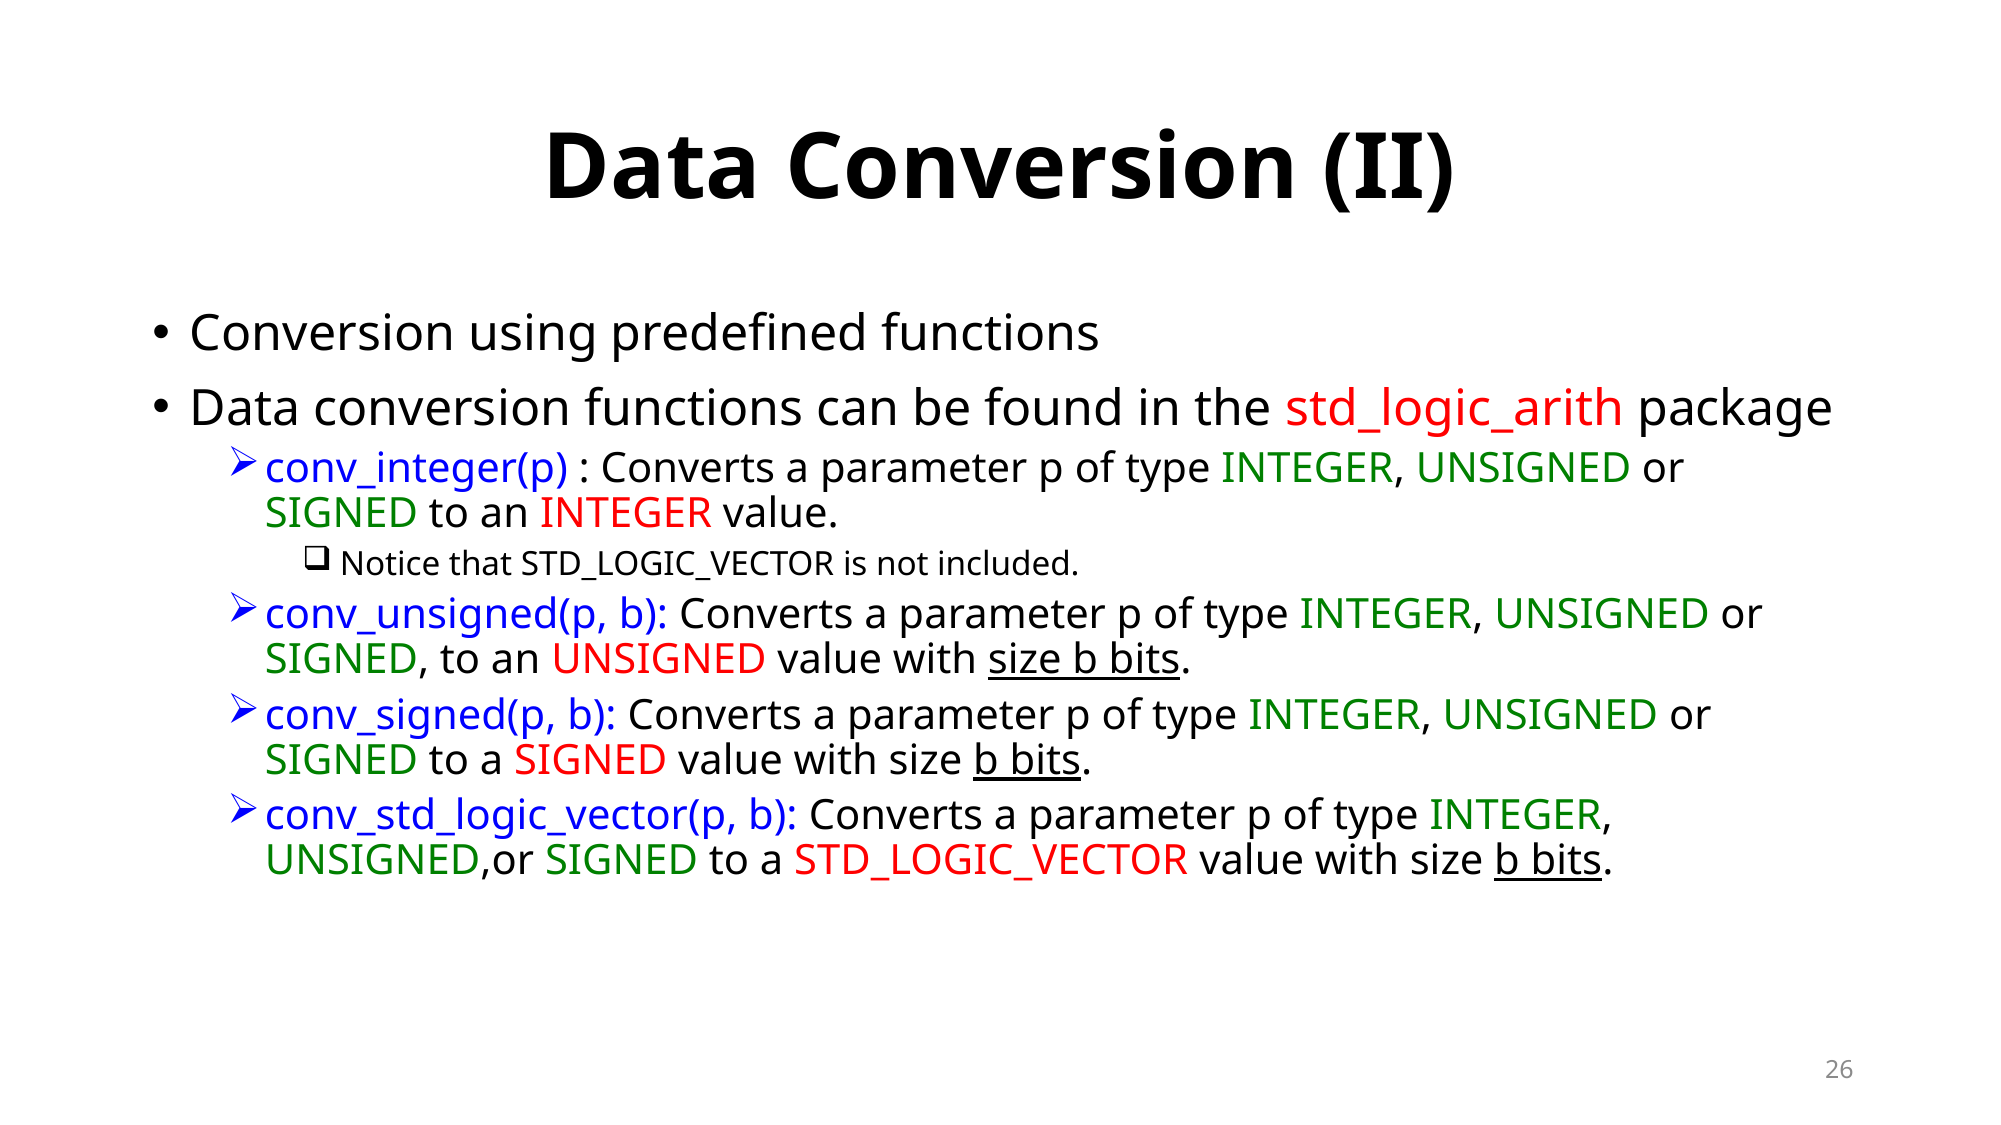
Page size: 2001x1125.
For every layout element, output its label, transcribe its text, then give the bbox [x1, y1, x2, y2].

list Conversion using predefined functions Data conversion functions can be found in the std_logic_arith package conv_integer(p) : Converts a parameter p of type INTEGER, UNSIGNED or SIGNED to an INTEGER value. Notice that STD_LOGIC_VECTOR is not included. conv_unsigned(p, b): Converts a parameter p of type INTEGER, UNSIGNED or SIGNED, to an UNSIGNED value with size b bits. conv_signed(p, b): Converts a parameter p of type INTEGER, UNSIGNED or SIGNED to a SIGNED value with size b bits. conv_std_logic_vector(p, b): Converts a parameter p of type INTEGER, UNSIGNED,or SIGNED to a STD_LOGIC_VECTOR value with size b bits. [137, 299, 1863, 1014]
slide_number 26 [1418, 1040, 1869, 1101]
title Data Conversion (II) [137, 59, 1863, 278]
